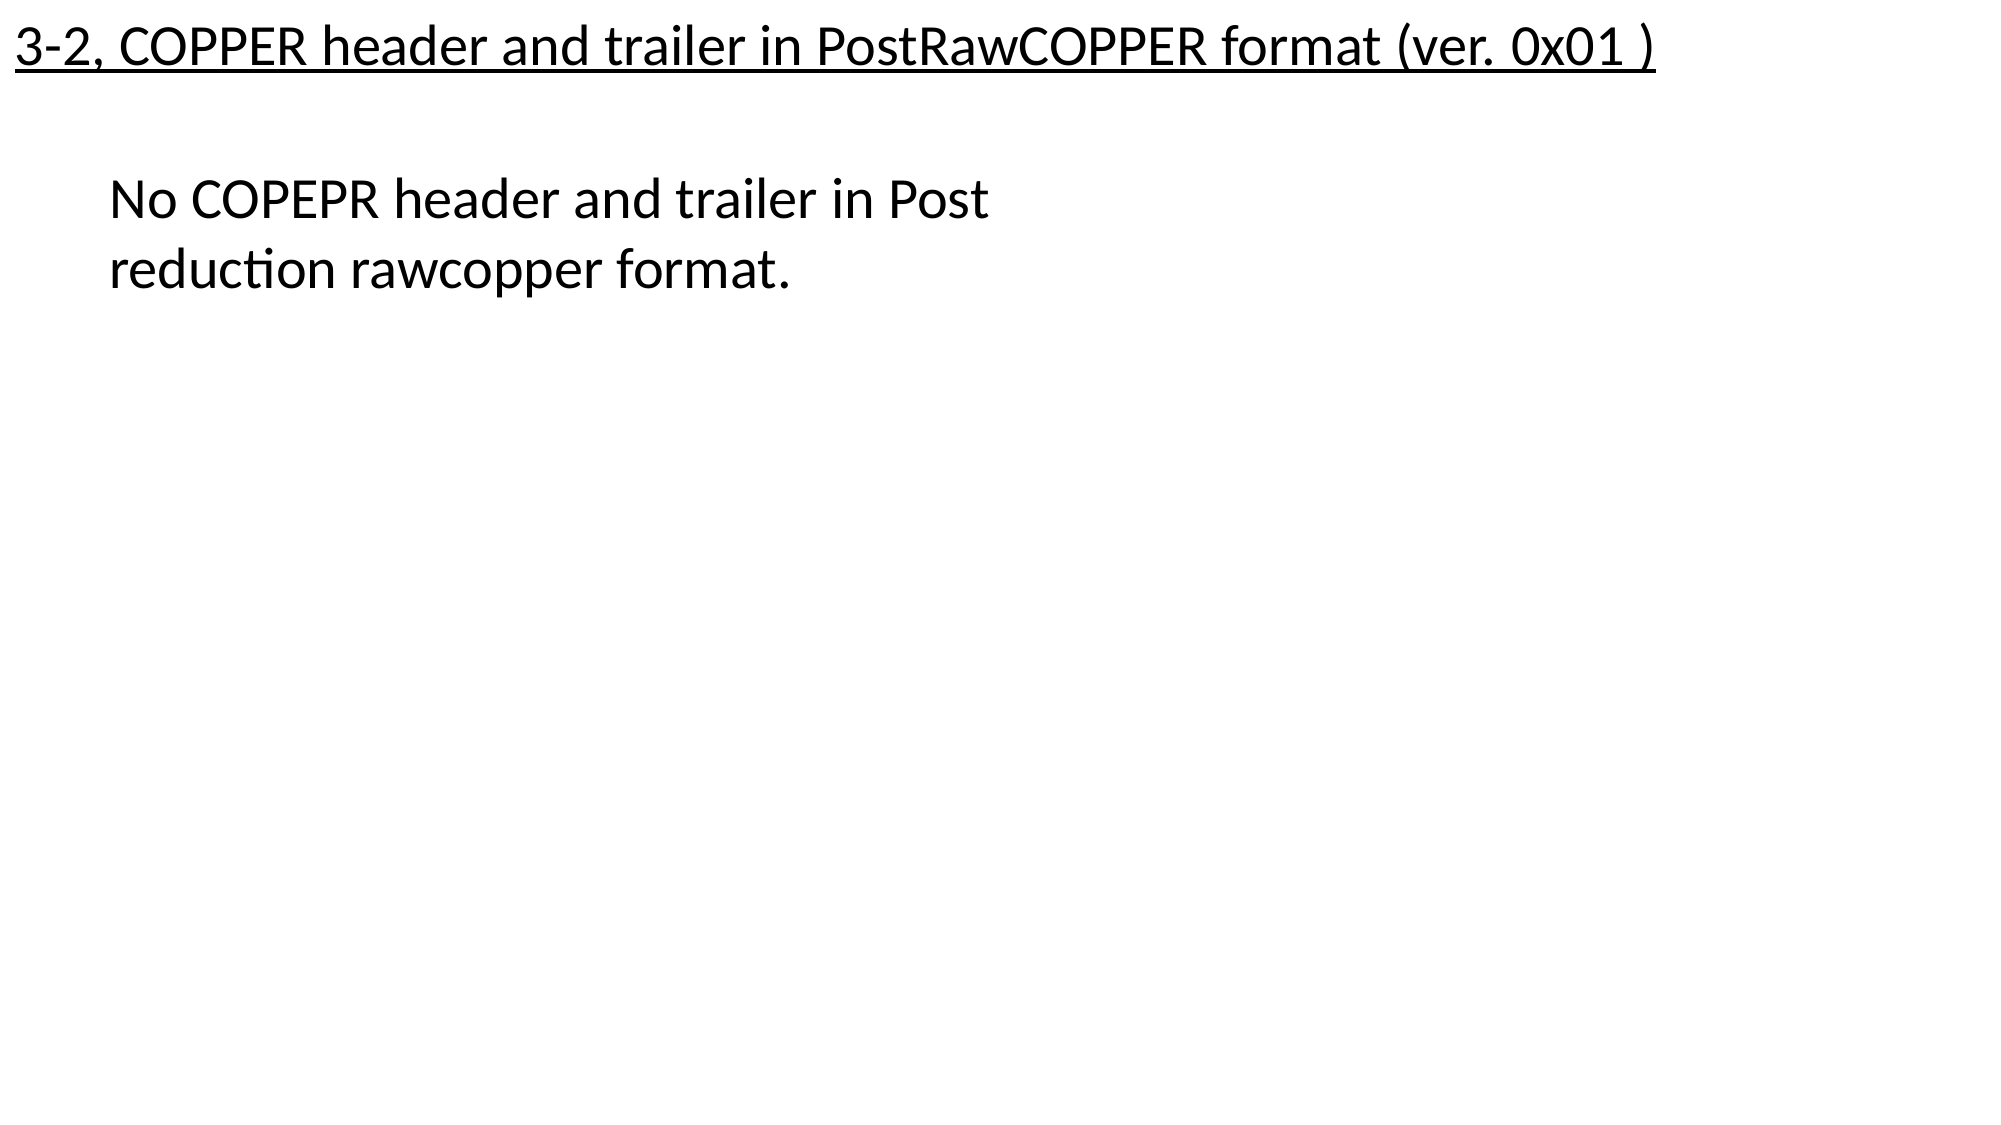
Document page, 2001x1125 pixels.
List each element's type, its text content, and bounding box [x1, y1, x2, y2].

text_box 3-2, COPPER header and trailer in PostRawCOPPER format (ver. 0x01 ) [0, 0, 1750, 85]
text_box No COPEPR header and trailer in Post reduction rawcopper format. [94, 152, 1095, 308]
